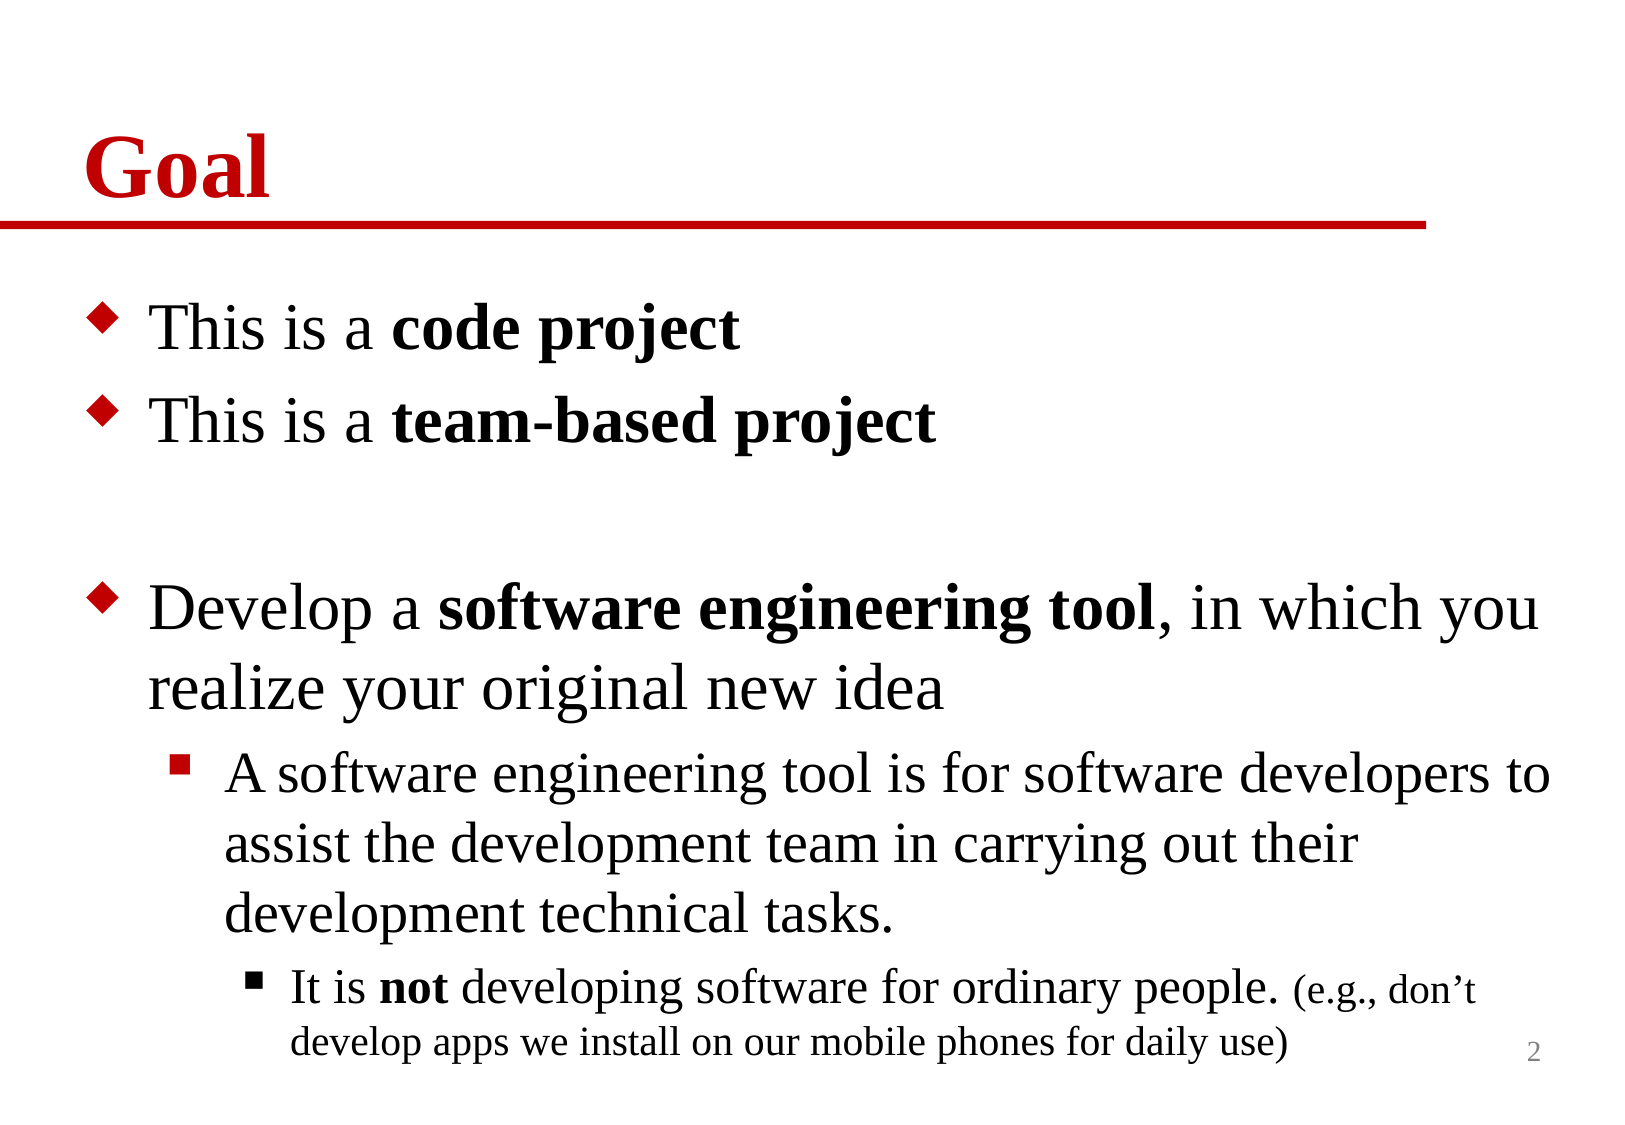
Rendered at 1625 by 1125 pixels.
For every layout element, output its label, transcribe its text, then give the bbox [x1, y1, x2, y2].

title Goal [67, 43, 1550, 225]
list This is a code project This is a team-based project Develop a software engineering tool, in which you realize your original new idea A software engineering tool is for software developers to assist the development team in carrying out their development technical tasks. It is not developing software for ordinary people. (e.g., don’t develop apps we install on our mobile phones for daily use) [67, 275, 1600, 1088]
slide_number 2 [1218, 1012, 1557, 1088]
